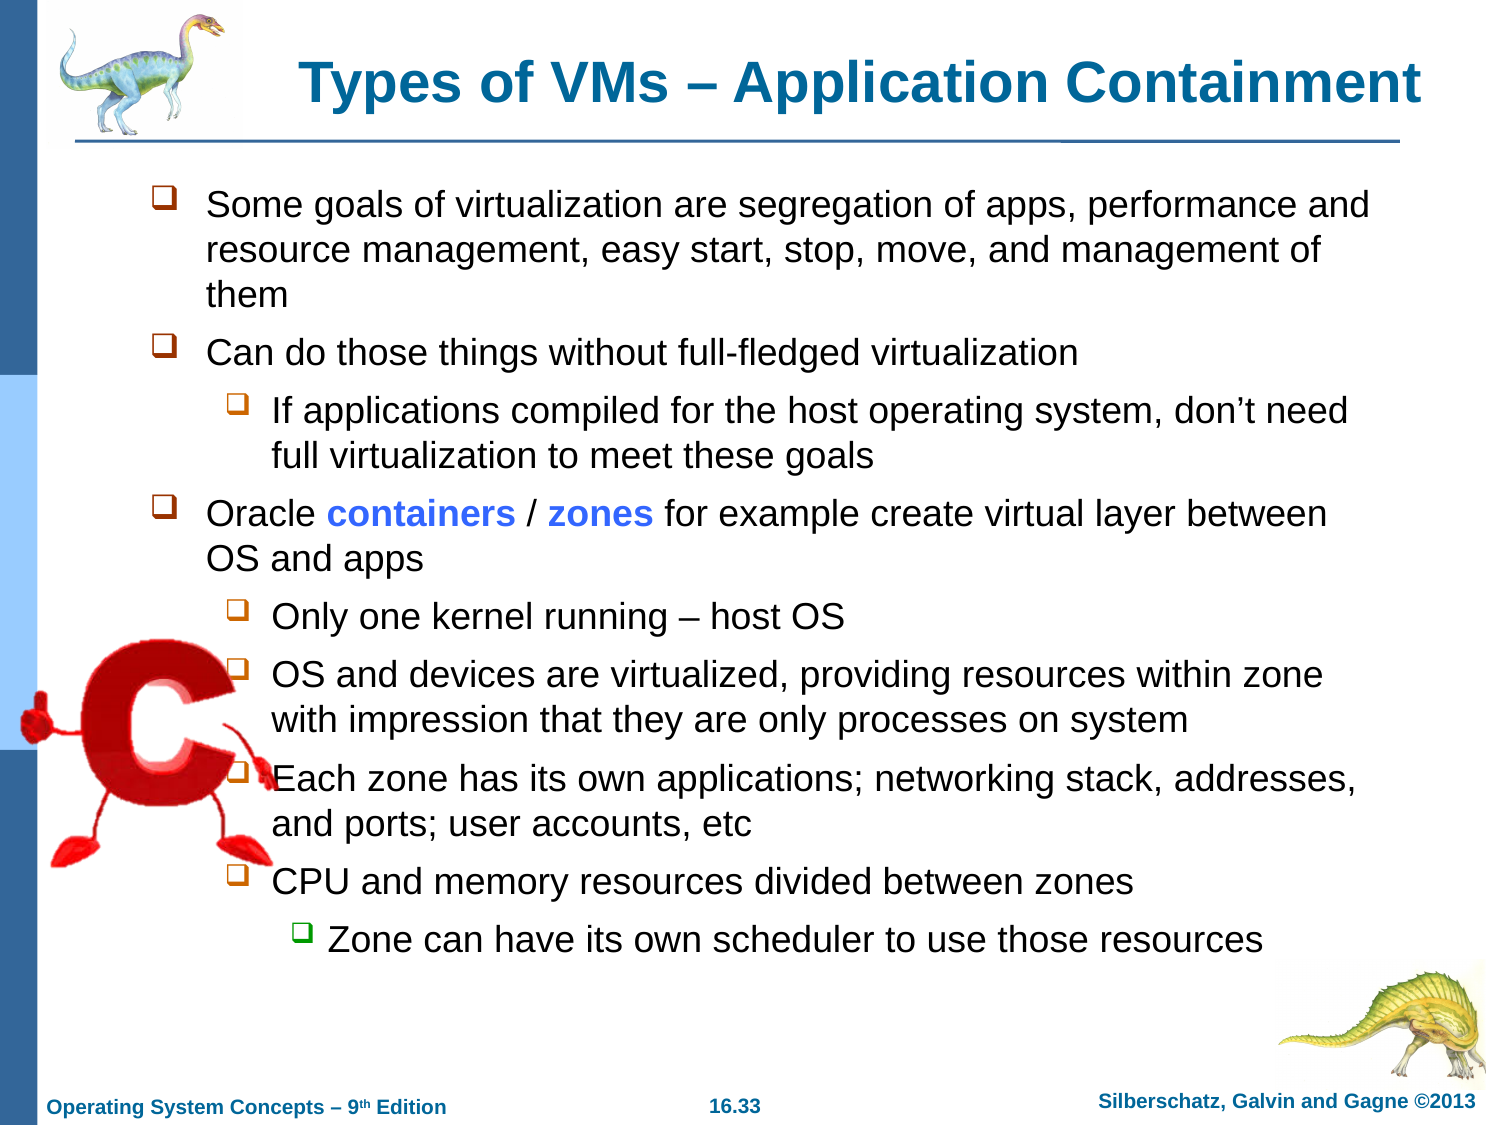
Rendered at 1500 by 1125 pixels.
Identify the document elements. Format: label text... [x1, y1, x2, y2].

picture [1275, 959, 1486, 1090]
picture [46, 0, 243, 149]
picture [15, 625, 286, 895]
list Some goals of virtualization are segregation of apps, performance and resource management, easy start, stop, move, and management of them Can do those things without full-fledged virtualization If applications compiled for the host operating system, don’t need full virtualization to meet these goals Oracle containers / zones for example create virtual layer between OS and apps Only one kernel running – host OS OS and devices are virtualized, providing resources within zone with impression that they are only processes on system Each zone has its own applications; networking stack, addresses, and ports; user accounts, etc CPU and memory resources divided between zones Zone can have its own scheduler to use those resources [134, 172, 1397, 976]
title Types of VMs – Application Containment [216, 27, 1500, 122]
